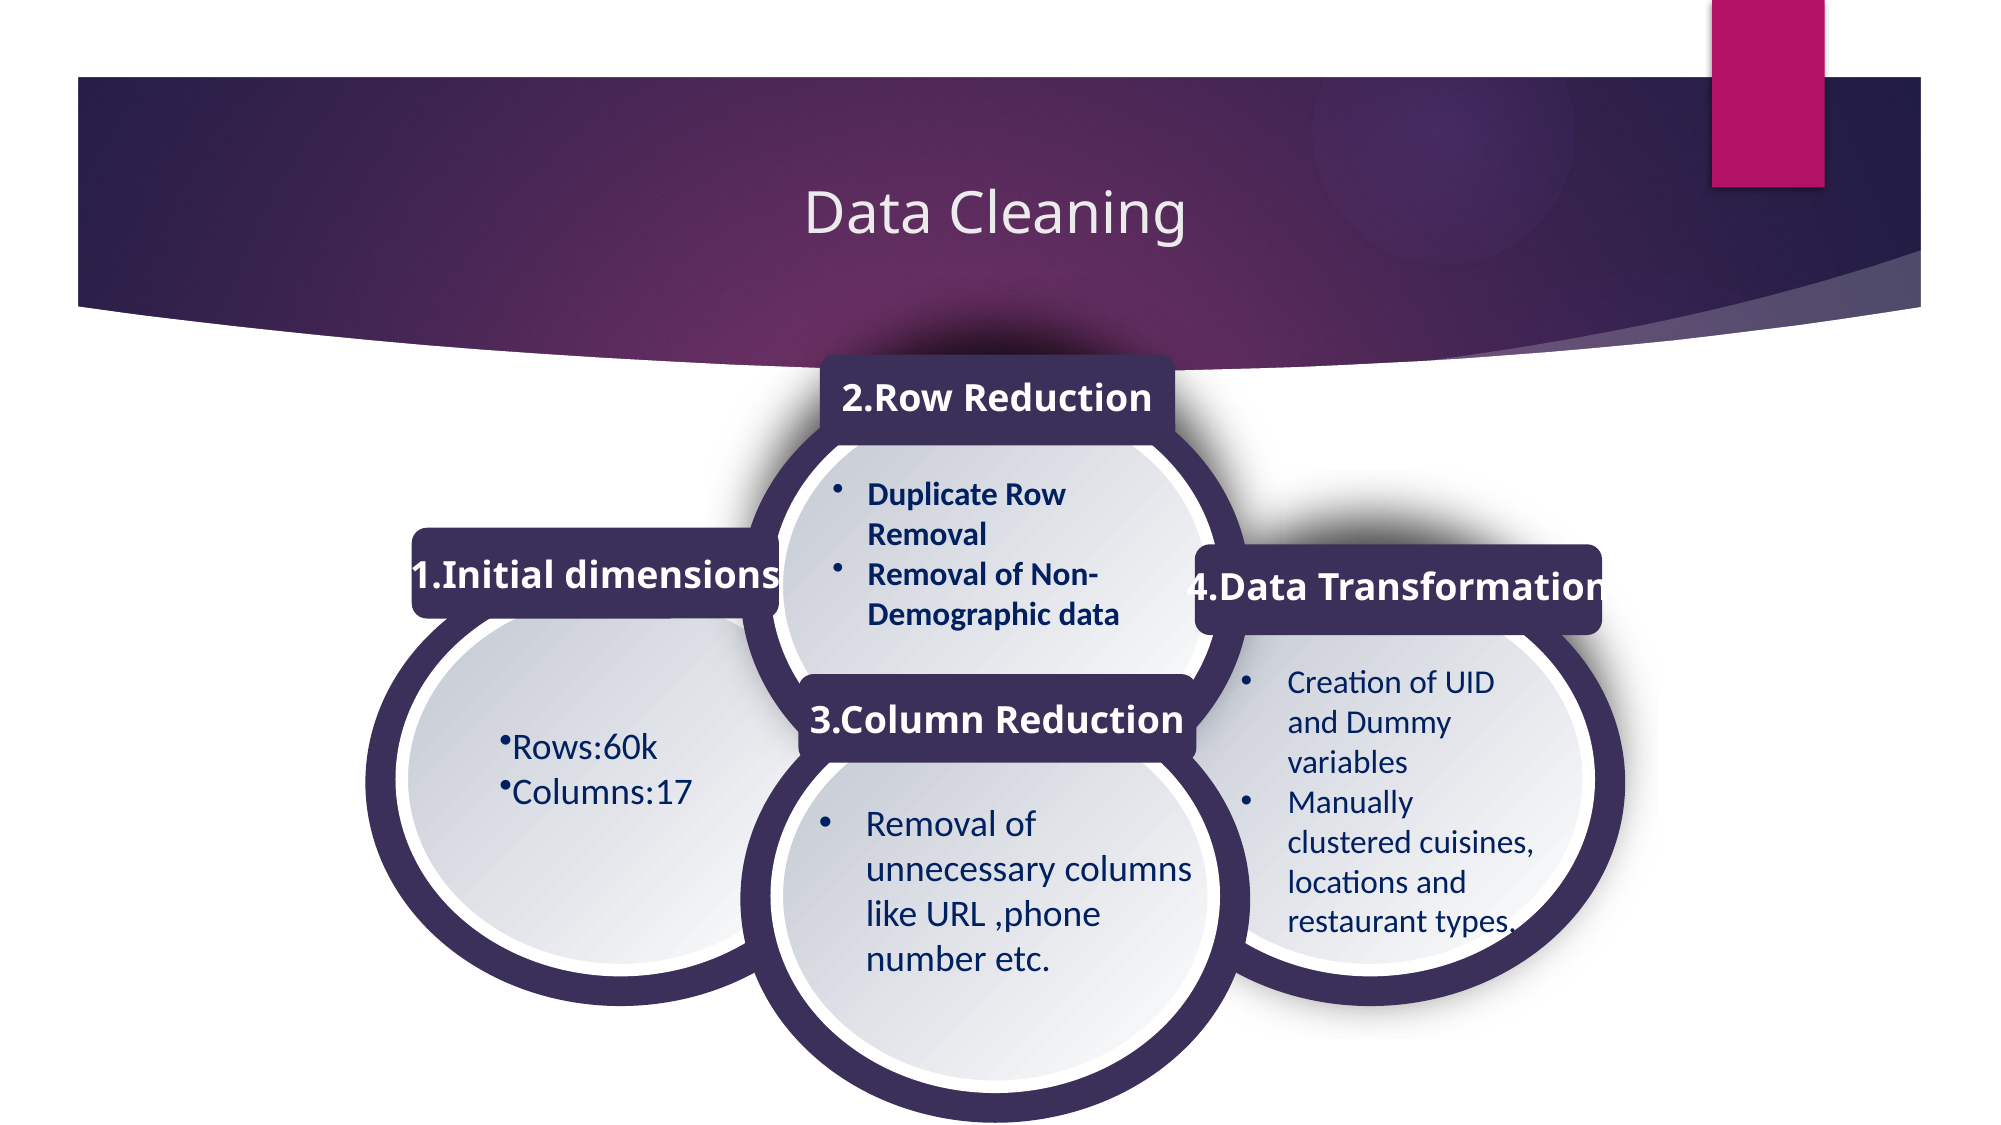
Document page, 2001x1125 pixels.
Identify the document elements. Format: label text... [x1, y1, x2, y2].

text_box [541, 995, 700, 1007]
text_box [764, 995, 1187, 1123]
text_box Rows:60k​ Columns:17​ [484, 714, 804, 995]
picture [707, 277, 1659, 1039]
text_box [401, 619, 701, 929]
title Data Cleaning [392, 152, 1601, 269]
text_box 1.Initial dimensions [411, 527, 701, 619]
text_box Removal of unnecessary columns like URL ,phone number etc. [804, 855, 1077, 1040]
text_box [365, 619, 499, 972]
text_box [852, 1040, 1129, 1087]
